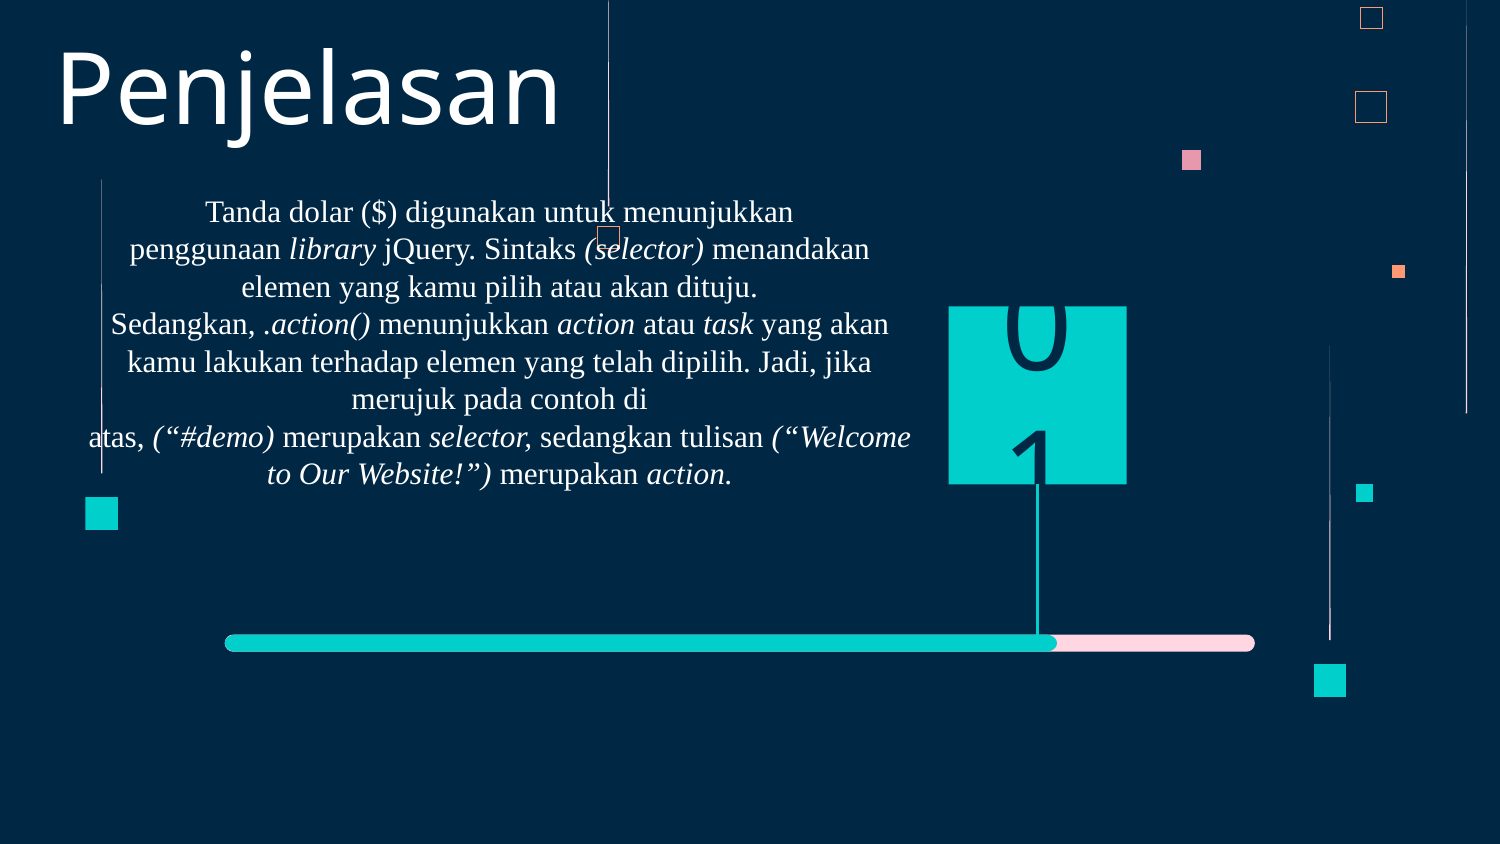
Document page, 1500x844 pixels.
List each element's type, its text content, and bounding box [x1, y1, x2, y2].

title Penjelasan [27, 22, 617, 160]
subtitle Tanda dolar ($) digunakan untuk menunjukkan penggunaan library jQuery. Sintaks (selector) menandakan elemen yang kamu pilih atau akan dituju. Sedangkan, .action() menunjukkan action atau task yang akan kamu lakukan terhadap elemen yang telah dipilih. Jadi, jika merujuk pada contoh di atas, (“#demo) merupakan selector, sedangkan tulisan (“Welcome to Our Website!”) merupakan action. [73, 176, 927, 349]
text_box [1049, 634, 1255, 652]
text_box [948, 306, 1127, 485]
title 01 [957, 348, 1119, 443]
text_box [224, 634, 1058, 652]
